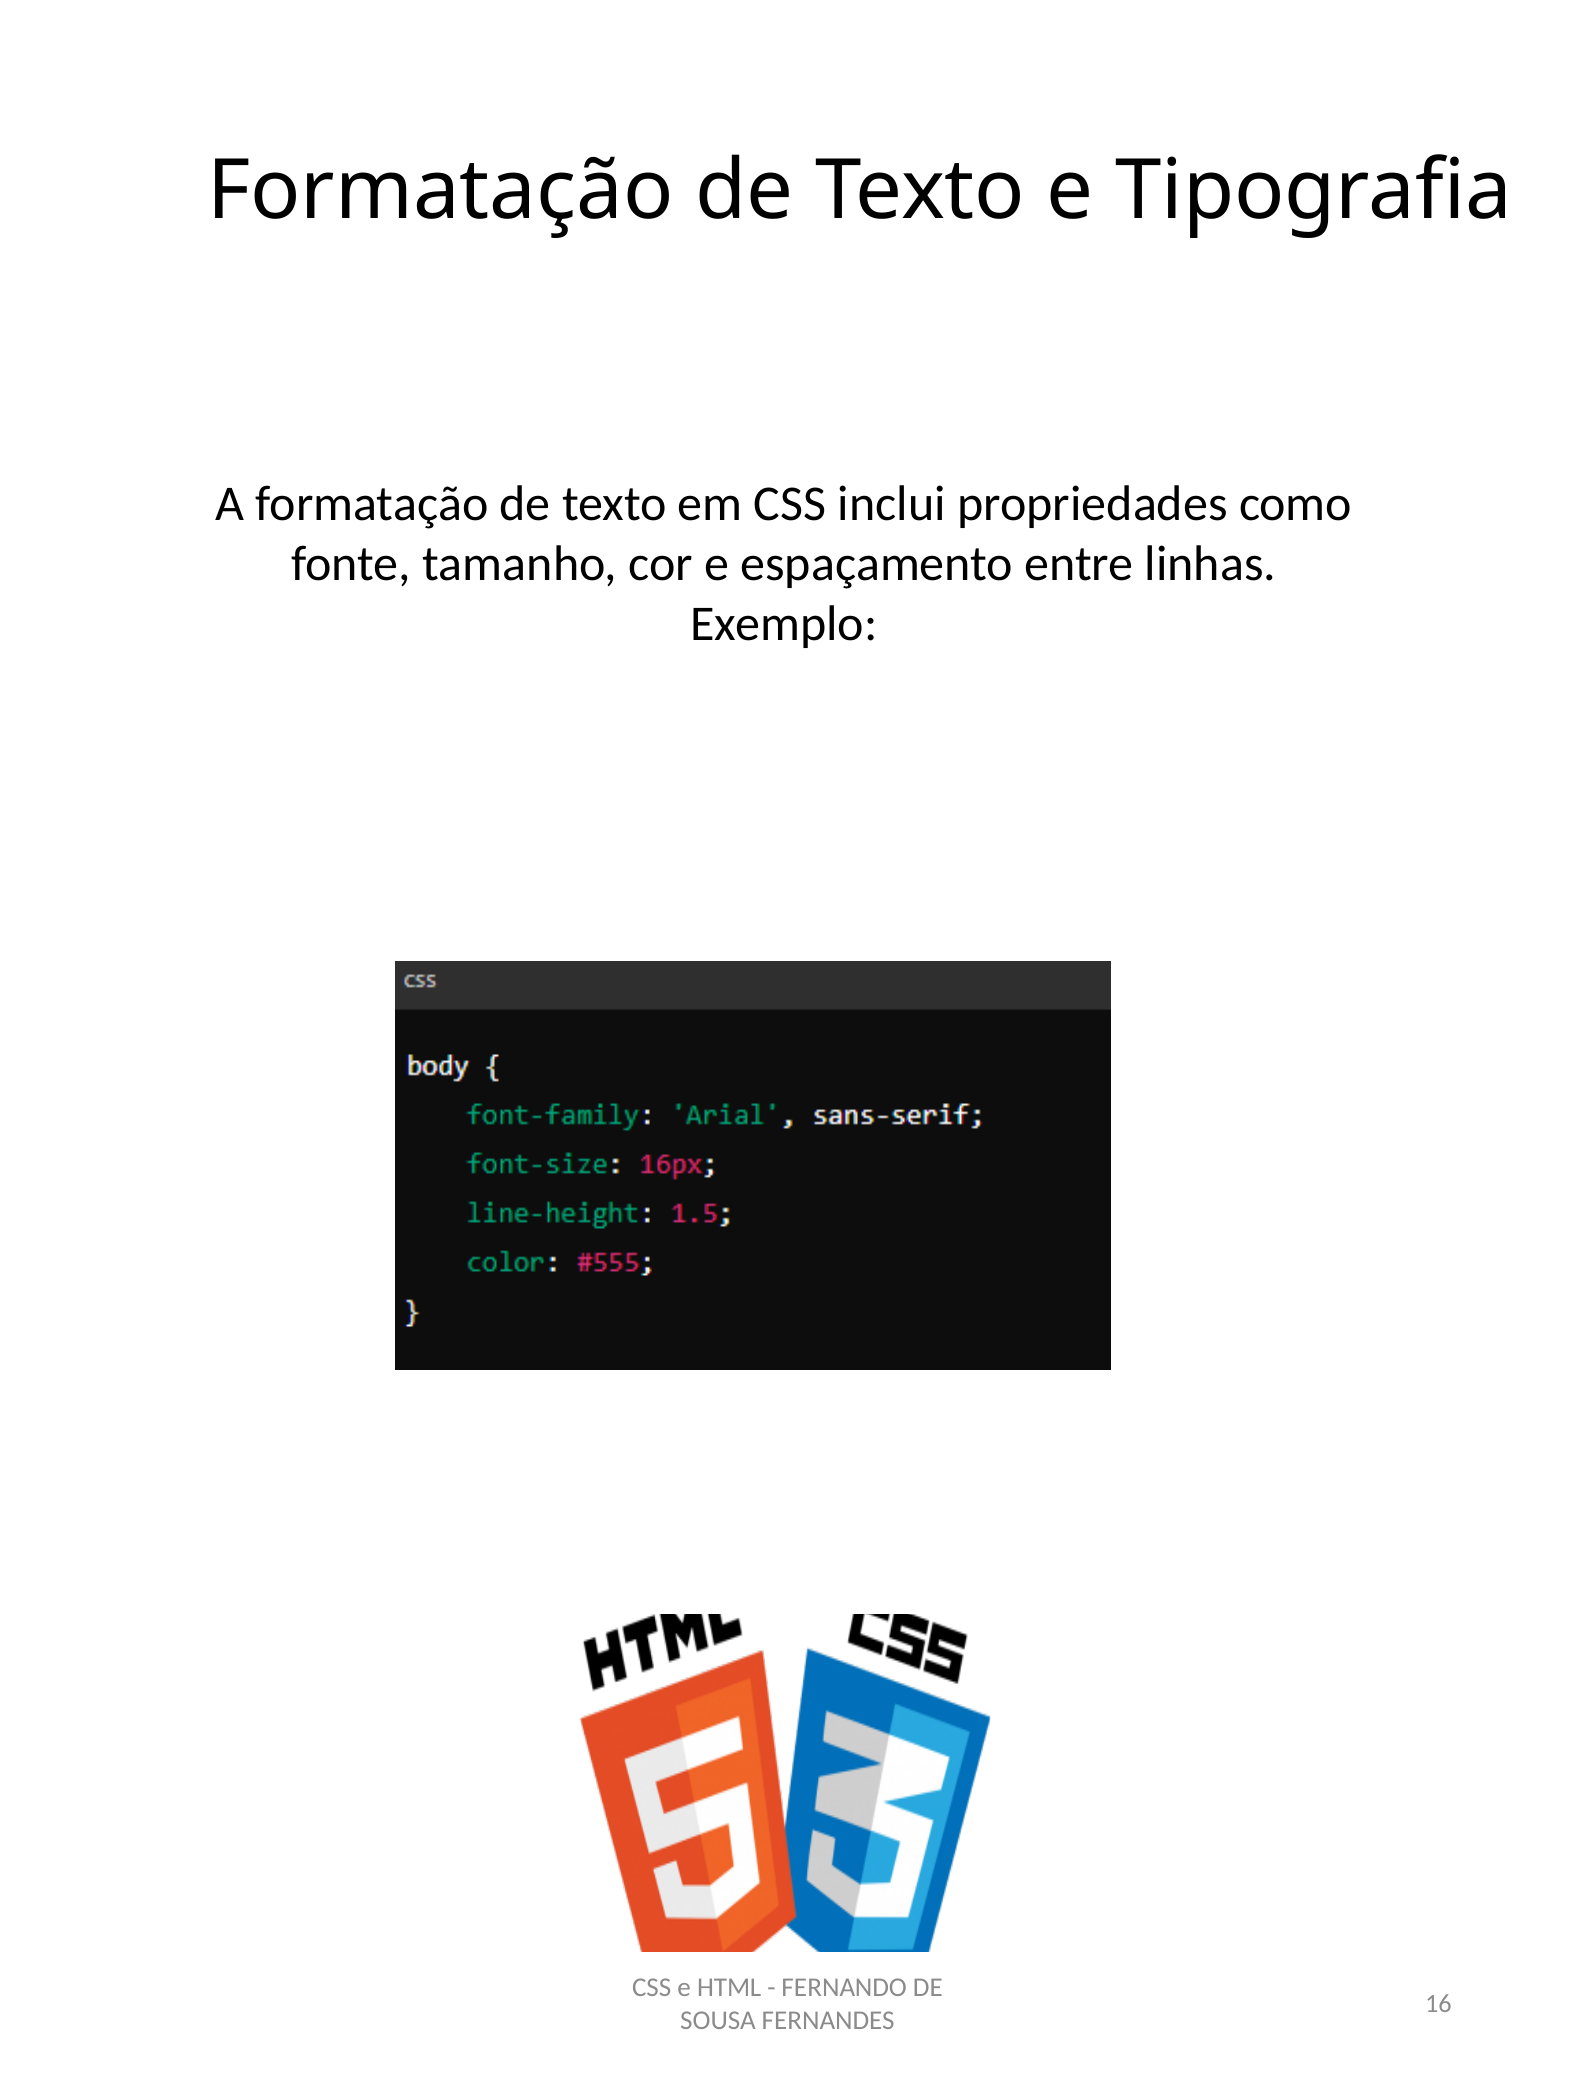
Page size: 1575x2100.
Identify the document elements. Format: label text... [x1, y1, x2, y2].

text_box Formatação de Texto e Tipografia [192, 127, 1575, 243]
footer CSS e HTML - FERNANDO DE SOUSA FERNANDES [521, 1946, 1054, 2059]
picture [580, 1614, 991, 1952]
slide_number 16 [1112, 1946, 1467, 2059]
text_box A formatação de texto em CSS inclui propriedades como fonte, tamanho, cor e espaçamento entre linhas. Exemplo: [142, 462, 1426, 898]
picture [395, 961, 1111, 1370]
